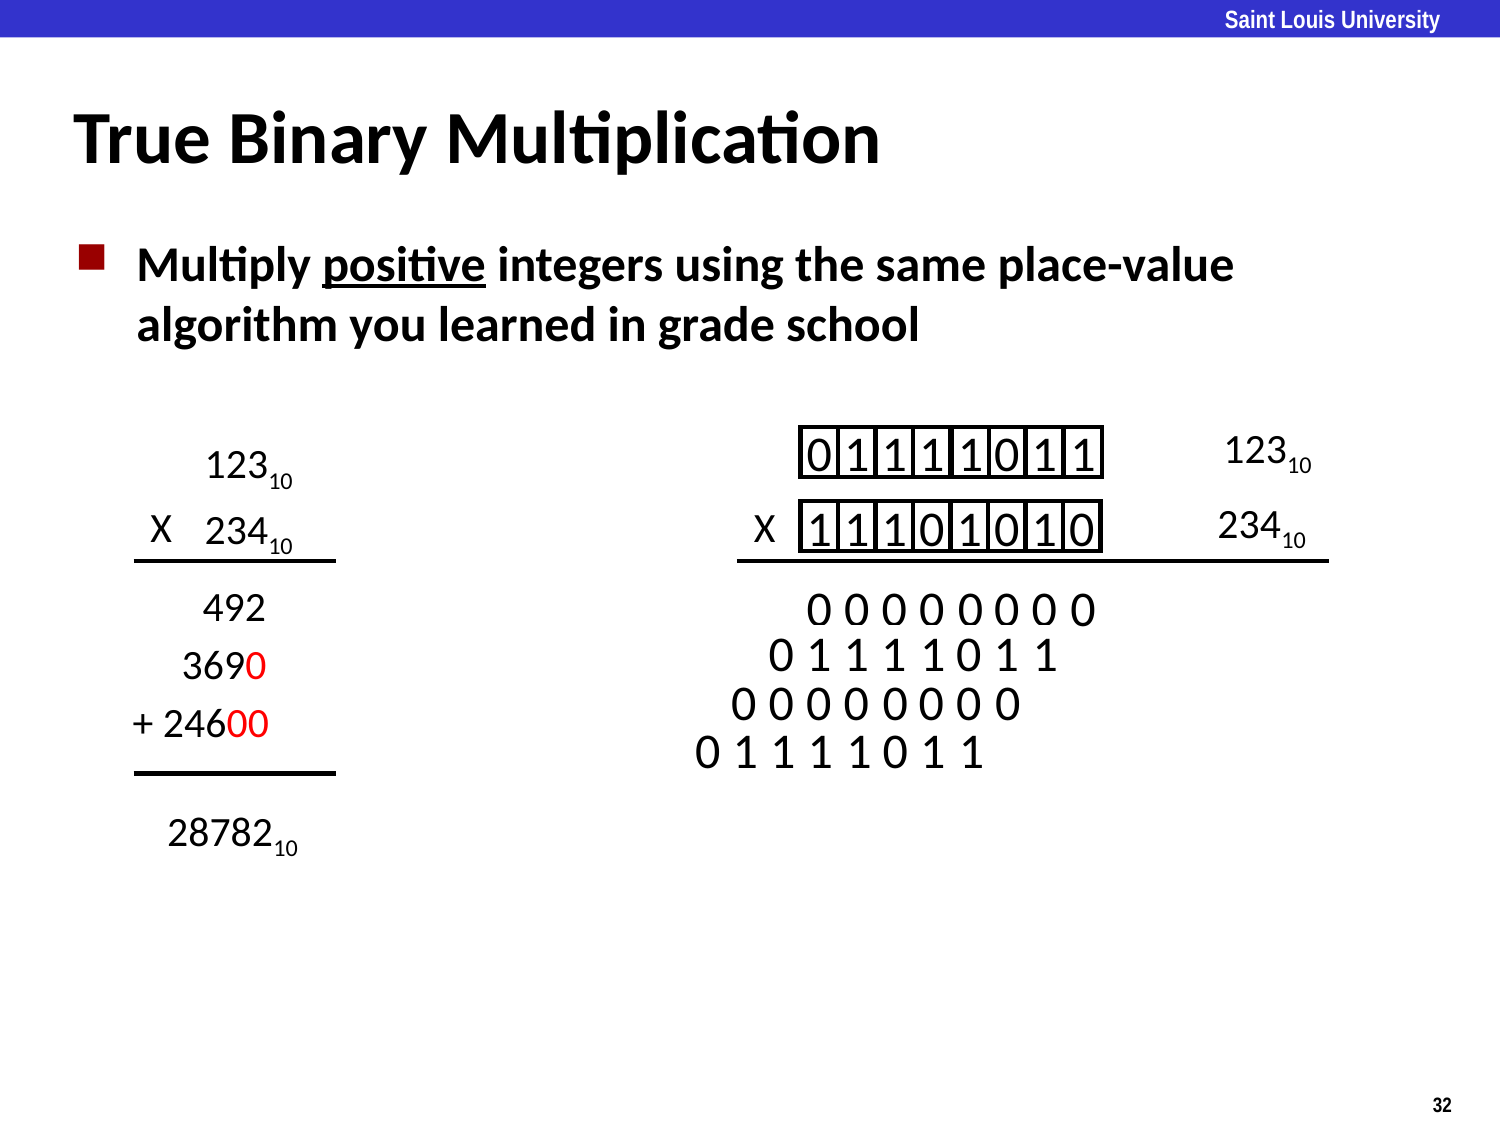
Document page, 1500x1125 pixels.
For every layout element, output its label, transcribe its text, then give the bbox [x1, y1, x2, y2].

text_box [688, 723, 991, 774]
text_box 3690 [167, 630, 282, 688]
text_box 12310 [189, 429, 308, 495]
list Multiply positive integers using the same place-value algorithm you learned in grade school [64, 223, 1361, 1040]
text_box + 24600 [118, 688, 285, 754]
text_box 492 [187, 572, 282, 630]
text_box 2878210 [152, 796, 313, 869]
text_box X [135, 493, 188, 559]
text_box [800, 580, 1102, 632]
text_box 23410 [189, 495, 308, 559]
title True Binary Multiplication [58, 71, 1305, 197]
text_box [762, 626, 1064, 677]
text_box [800, 414, 1330, 481]
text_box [724, 674, 1027, 726]
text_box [800, 489, 1324, 556]
text_box X [739, 493, 791, 559]
